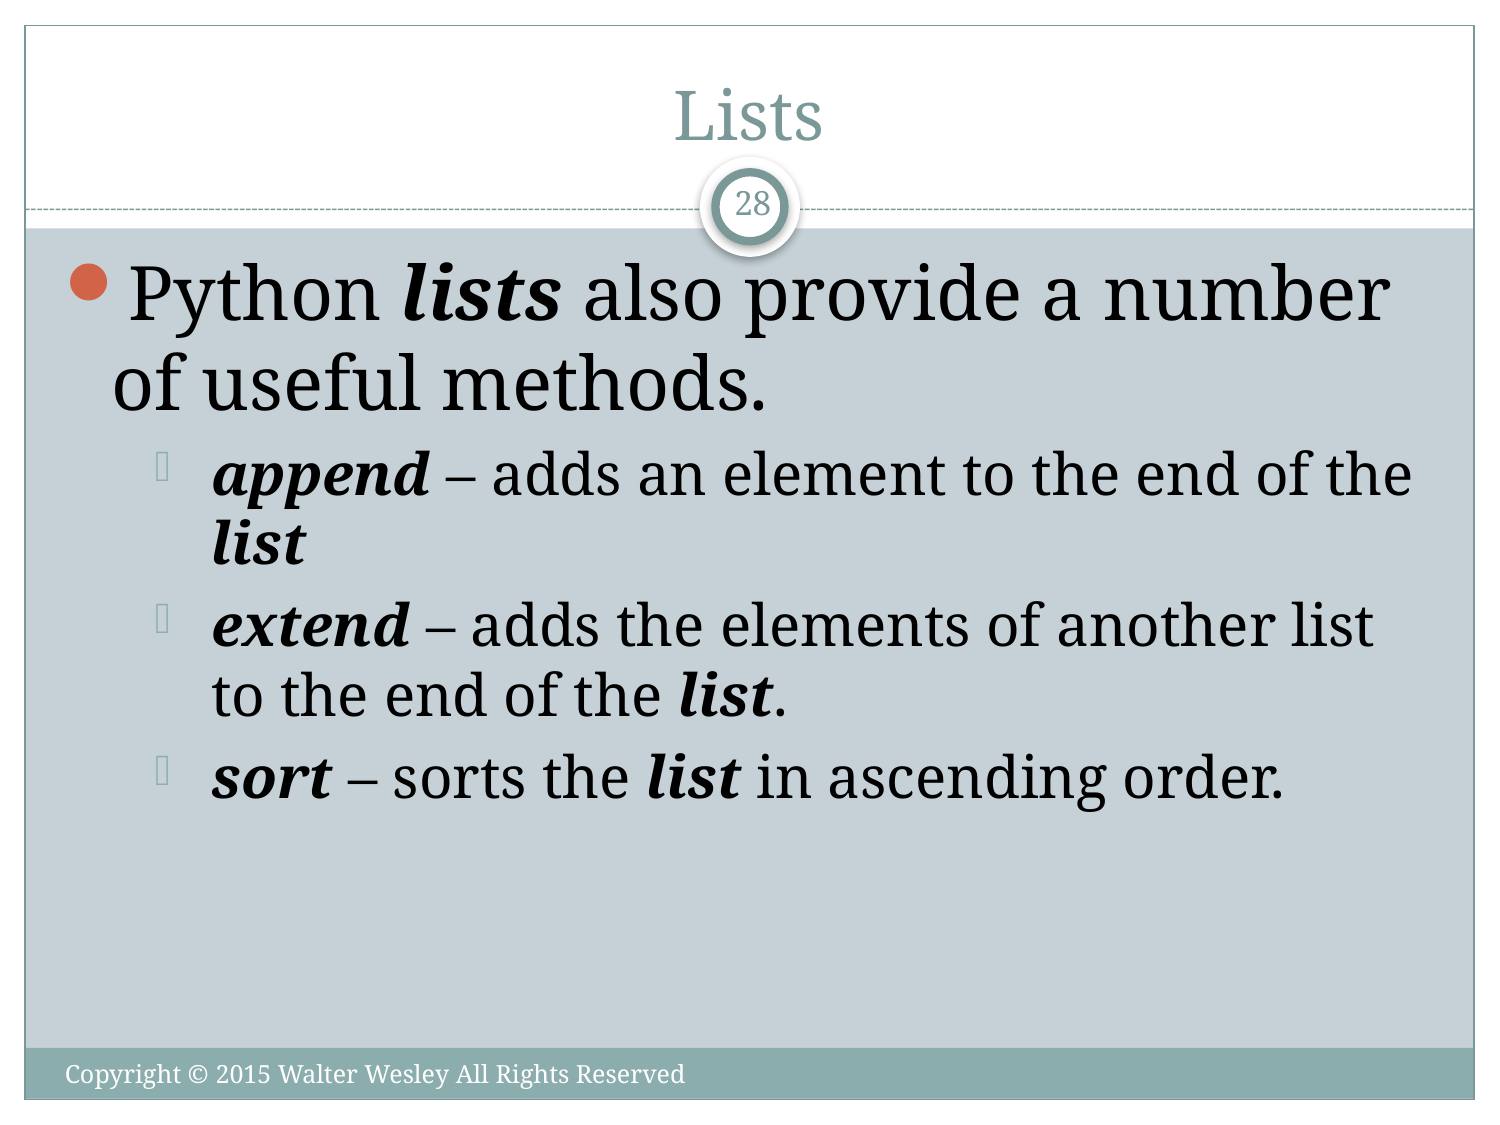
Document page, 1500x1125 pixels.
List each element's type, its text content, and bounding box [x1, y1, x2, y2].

title Lists [49, 37, 1450, 162]
footer Copyright © 2015 Walter Wesley All Rights Reserved [50, 1051, 763, 1112]
slide_number 28 [715, 168, 791, 237]
list Python lists also provide a number of useful methods. append – adds an element to the end of the list extend – adds the elements of another list to the end of the list. sort – sorts the list in ascending order. [50, 237, 1445, 988]
